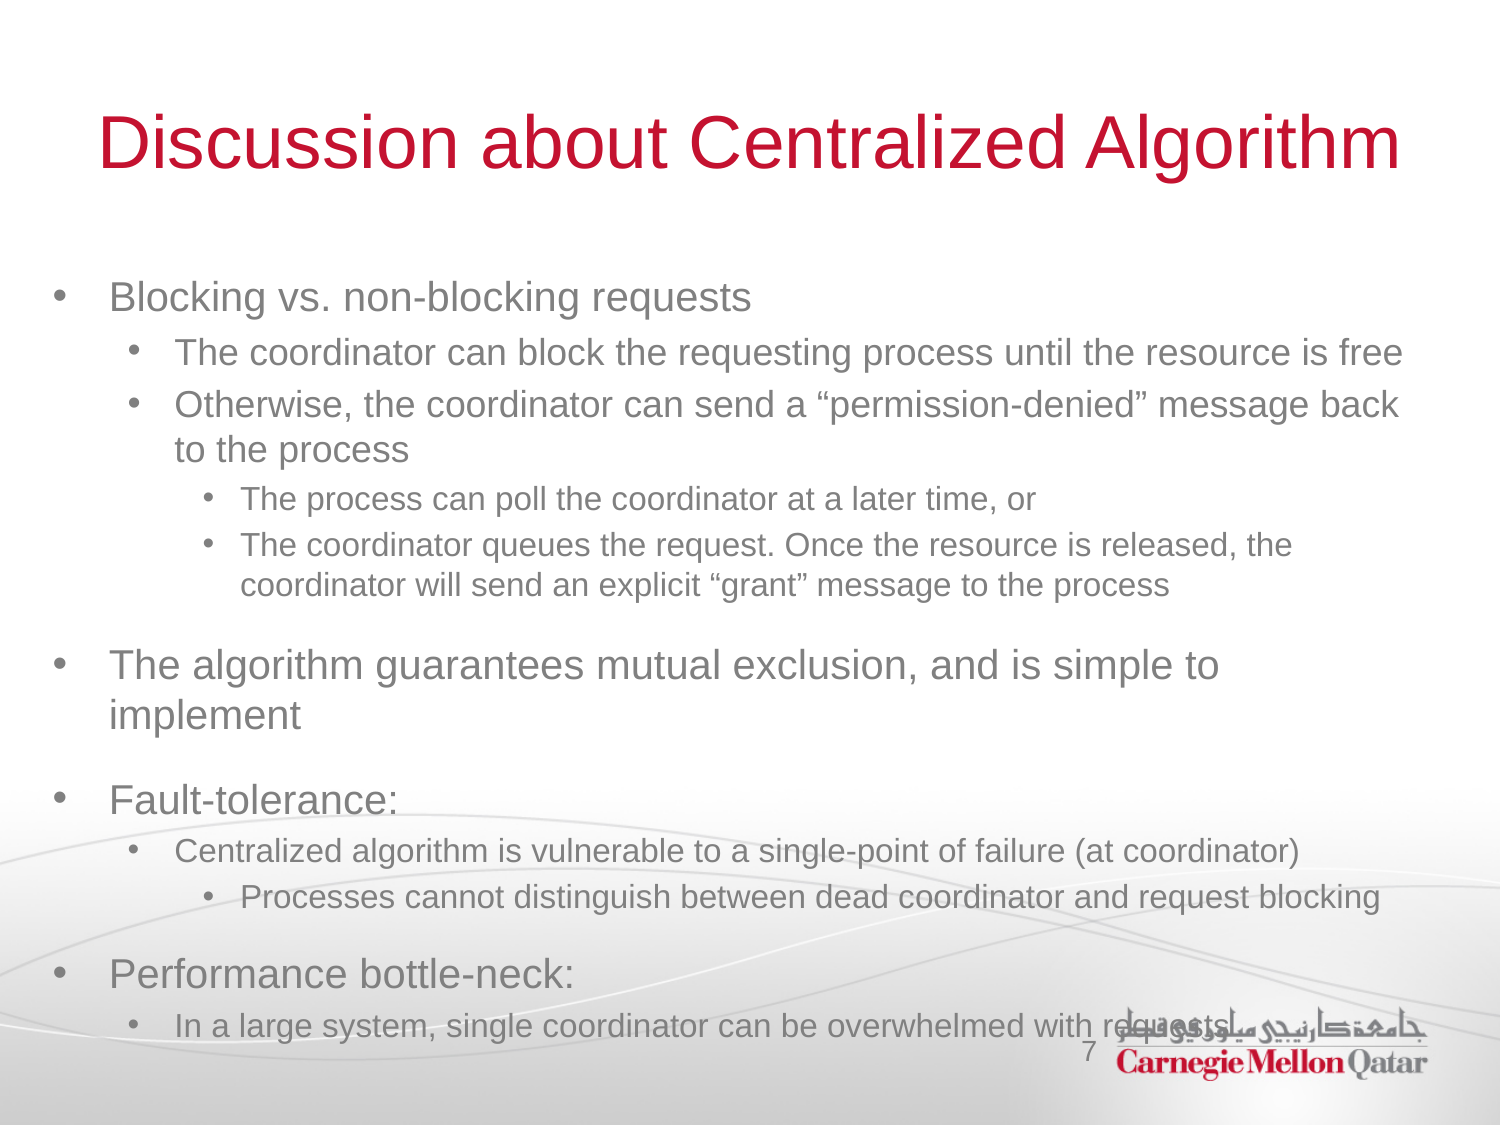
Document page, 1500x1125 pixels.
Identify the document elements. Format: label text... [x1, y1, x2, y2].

text_box ‹#› [974, 1024, 1113, 1103]
list Blocking vs. non-blocking requests The coordinator can block the requesting process until the resource is free Otherwise, the coordinator can send a “permission-denied” message back to the process The process can poll the coordinator at a later time, or The coordinator queues the request. Once the resource is released, the coordinator will send an explicit “grant” message to the process The algorithm guarantees mutual exclusion, and is simple to implement Fault-tolerance: Centralized algorithm is vulnerable to a single-point of failure (at coordinator) Processes cannot distinguish between dead coordinator and request blocking Performance bottle-neck: In a large system, single coordinator can be overwhelmed with requests [37, 262, 1438, 1005]
picture [0, 0, 1500, 1125]
title Discussion about Centralized Algorithm [75, 45, 1425, 233]
